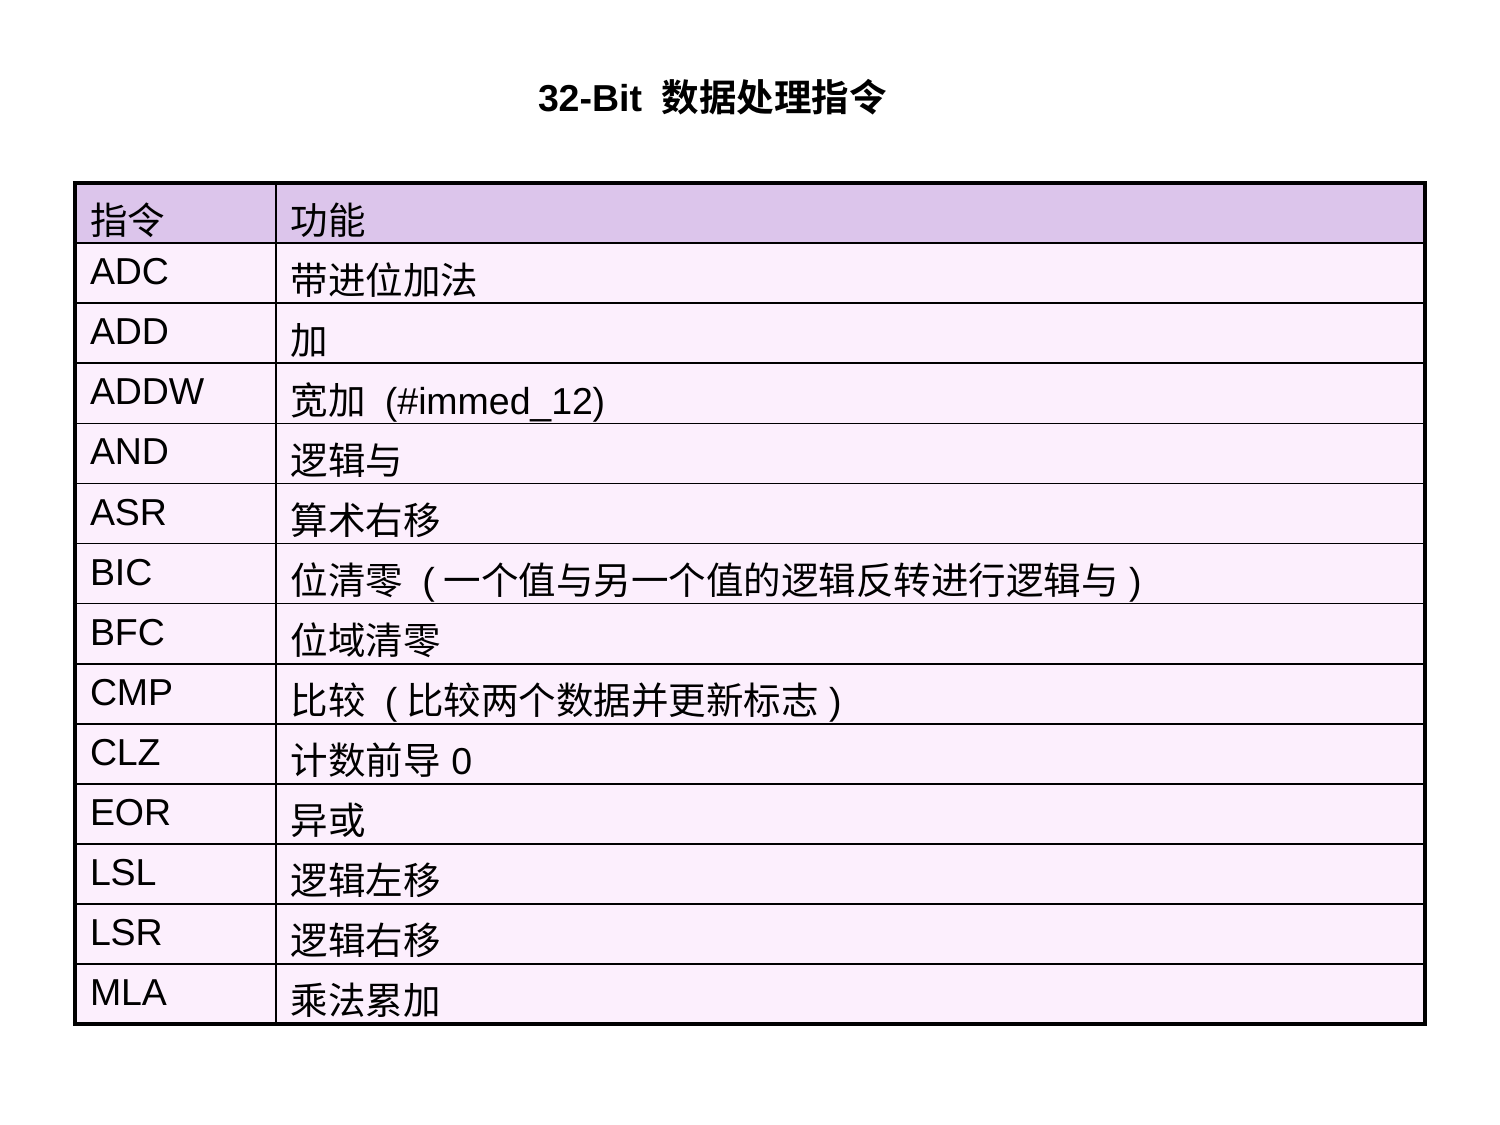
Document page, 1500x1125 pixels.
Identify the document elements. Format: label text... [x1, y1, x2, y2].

table_cell MLA [77, 965, 275, 1022]
table_cell ADDW [77, 364, 275, 423]
table_cell 宽加 (#immed_12) [277, 364, 1423, 423]
table_cell CMP [77, 665, 275, 723]
table_cell 带进位加法 [277, 244, 1423, 302]
table_cell 比较 (比较两个数据并更新标志) [277, 665, 1423, 723]
table_cell 算术右移 [277, 484, 1423, 543]
table_header 功能 [277, 185, 1423, 242]
table_cell CLZ [77, 725, 275, 783]
table_cell ADD [77, 304, 275, 362]
table_cell BIC [77, 544, 275, 603]
table_cell 逻辑左移 [277, 845, 1423, 903]
table_cell ADC [77, 244, 275, 302]
table_cell BFC [77, 604, 275, 663]
table_cell EOR [77, 785, 275, 843]
table_cell 计数前导0 [277, 725, 1423, 783]
table_cell 逻辑与 [277, 424, 1423, 483]
table_cell 乘法累加 [277, 965, 1423, 1022]
table_cell 加 [277, 304, 1423, 362]
table_cell 逻辑右移 [277, 905, 1423, 963]
table_cell LSL [77, 845, 275, 903]
table_cell 位清零 (一个值与另一个值的逻辑反转进行逻辑与) [277, 544, 1423, 603]
table_cell LSR [77, 905, 275, 963]
table_cell 位域清零 [277, 604, 1423, 663]
table_header 指令 [77, 185, 275, 242]
table_cell ASR [77, 484, 275, 543]
table_cell AND [77, 424, 275, 483]
table_cell 异或 [277, 785, 1423, 843]
text_box 32-Bit 数据处理指令 [523, 66, 902, 127]
